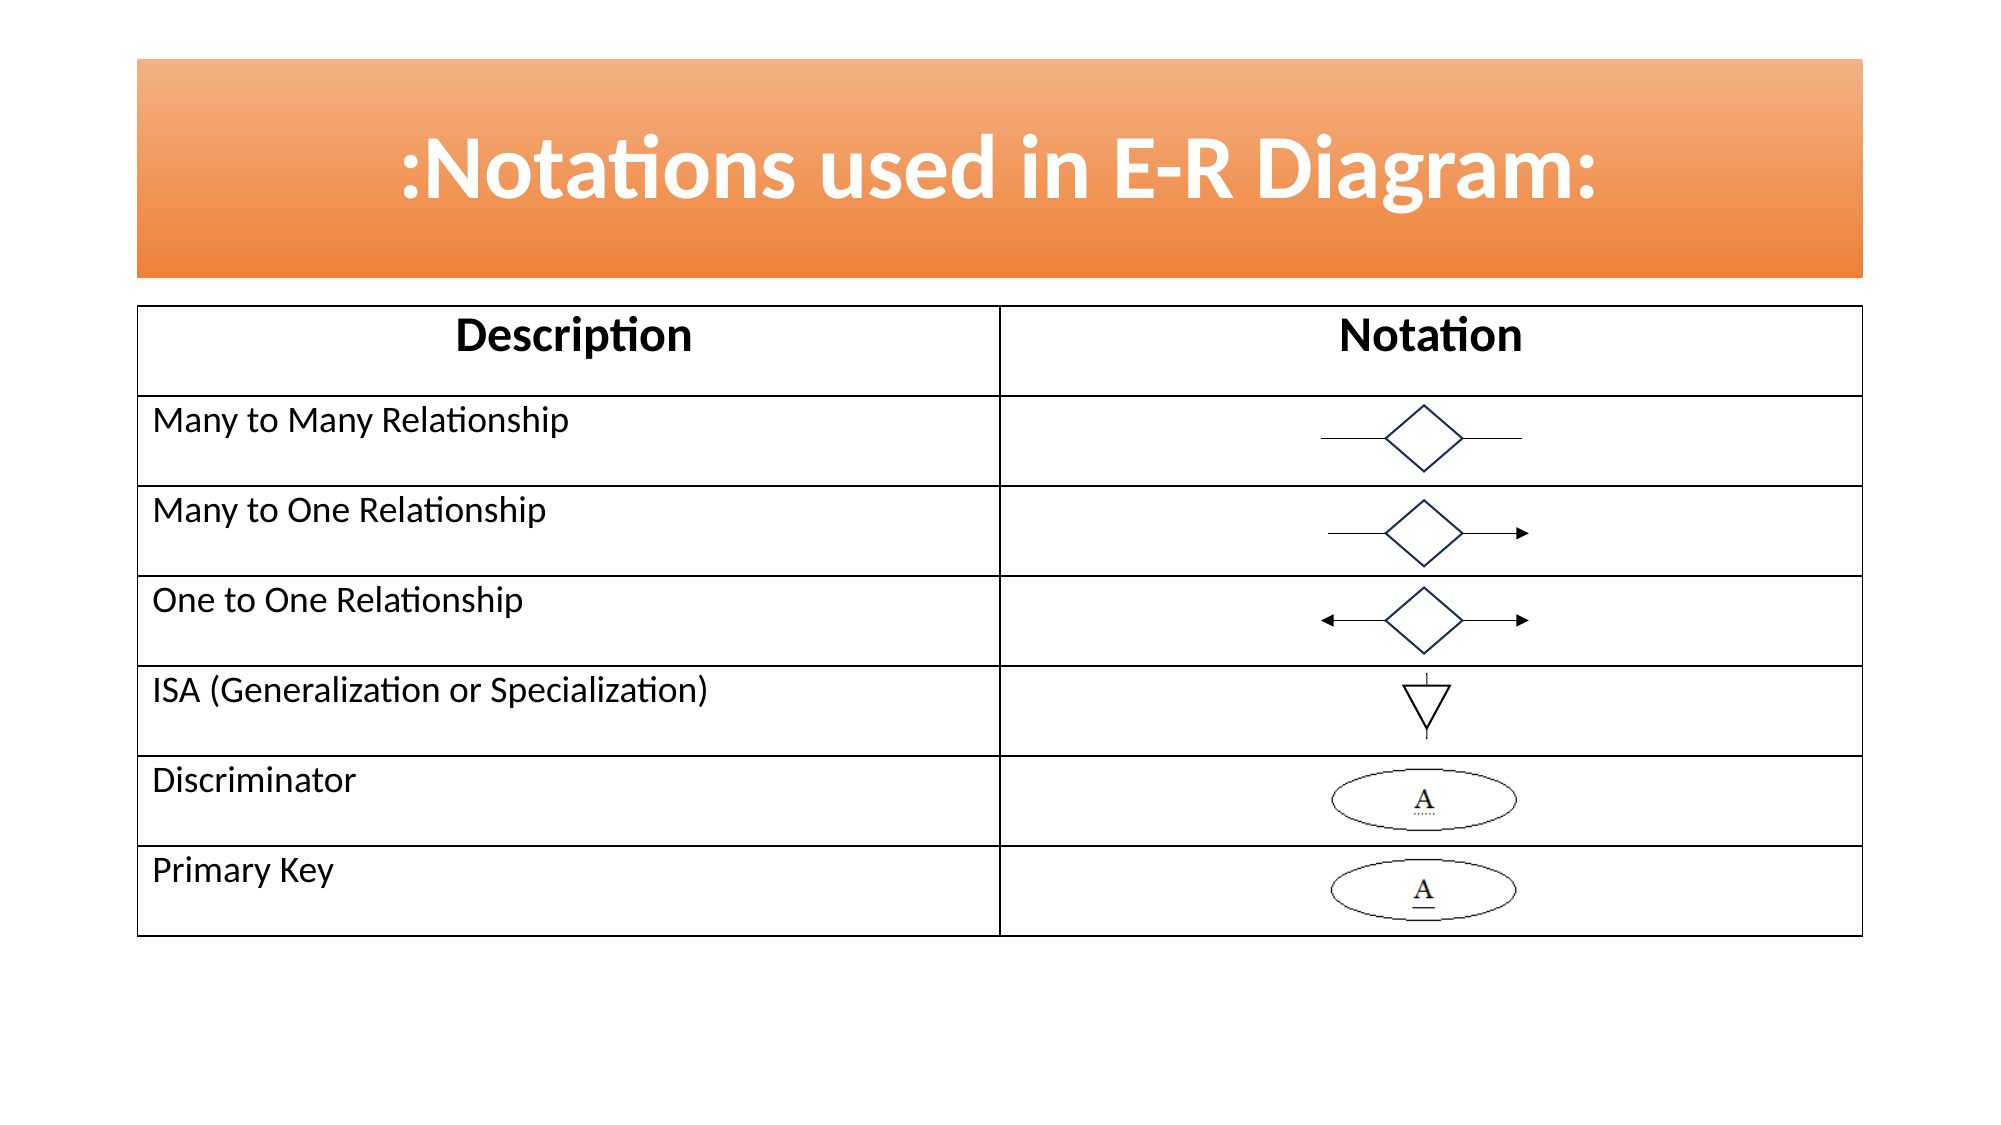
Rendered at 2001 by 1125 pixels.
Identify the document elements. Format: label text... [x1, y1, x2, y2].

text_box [1328, 760, 1522, 840]
text_box [1401, 684, 1452, 730]
table_cell [1001, 397, 1862, 485]
table_header Notation [1001, 307, 1862, 395]
table_cell Discriminator [138, 757, 999, 845]
table_cell Primary Key [138, 847, 999, 935]
table_cell Many to Many Relationship [138, 397, 999, 485]
table_cell [1001, 487, 1862, 575]
table_cell [1001, 577, 1862, 665]
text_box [1321, 849, 1529, 930]
text_box [1384, 498, 1464, 568]
table_cell [1001, 847, 1862, 935]
text_box [1384, 403, 1464, 473]
table_cell [1001, 757, 1862, 845]
title :Notations used in E-R Diagram: [137, 59, 1863, 278]
table_cell [1001, 667, 1862, 755]
table_cell Many to One Relationship [138, 487, 999, 575]
text_box [1384, 586, 1464, 655]
table_cell ISA (Generalization or Specialization) [138, 667, 999, 755]
table_header Description [138, 307, 999, 395]
table_cell One to One Relationship [138, 577, 999, 665]
